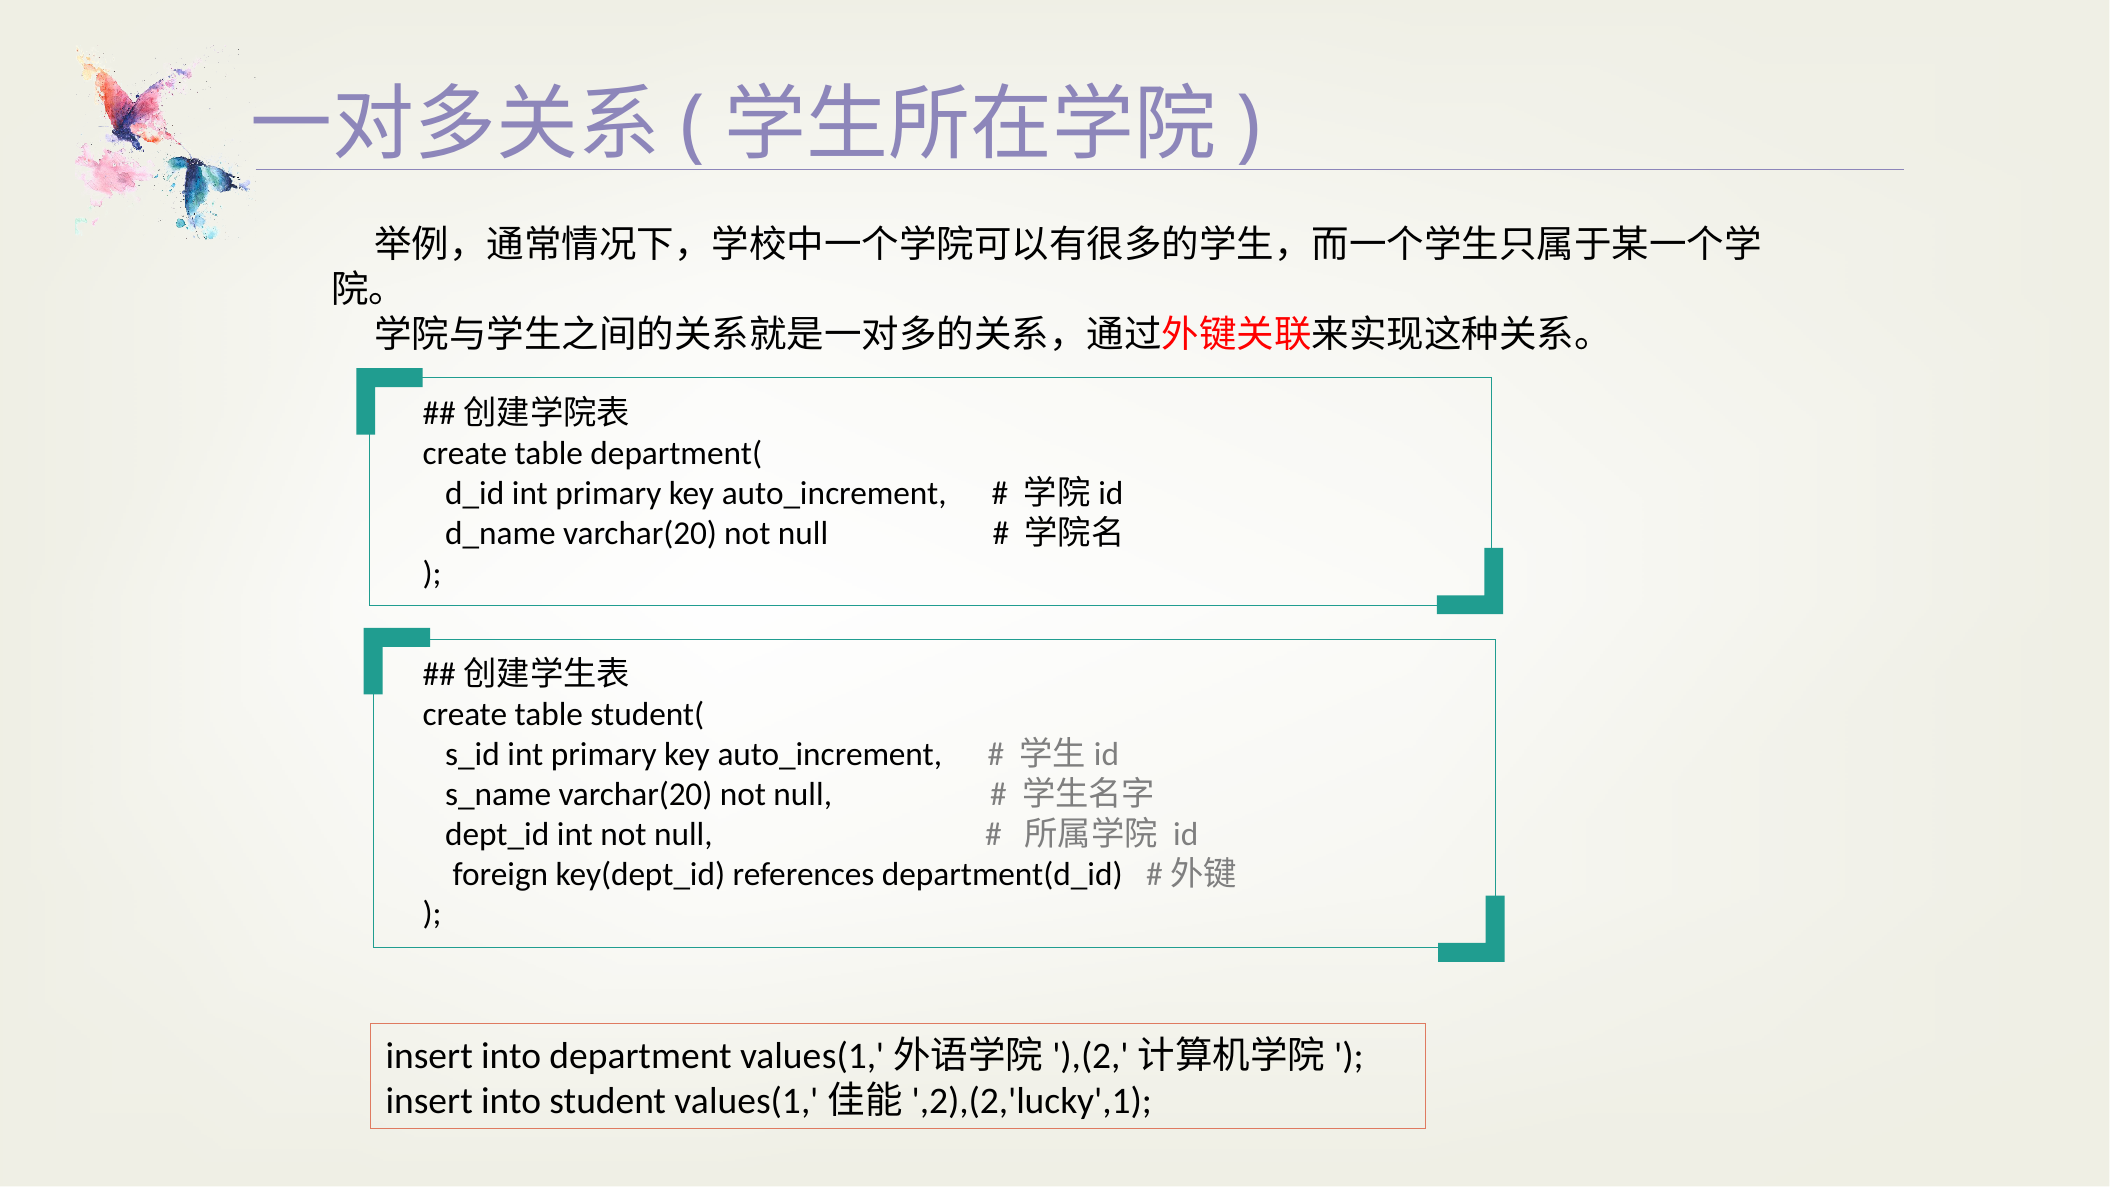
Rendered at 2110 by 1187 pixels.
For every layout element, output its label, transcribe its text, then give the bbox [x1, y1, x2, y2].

picture [75, 45, 256, 240]
text_box [1436, 547, 1504, 615]
text_box [372, 639, 1496, 949]
text_box [368, 376, 1493, 606]
text_box ##创建学院表 create table department( d_id int primary key auto_increment, # 学院id d_name varchar(20) not null # 学院名 ); [422, 391, 1219, 591]
text_box [363, 627, 431, 695]
text_box [1437, 894, 1506, 963]
text_box 一对多关系(学生所在学院) [256, 70, 1291, 169]
text_box [355, 367, 424, 436]
text_box insert into department values(1,'外语学院'),(2,'计算机学院'); insert into student values(1,'佳能',2),(2,'lucky',1); [370, 1023, 1426, 1129]
text_box 举例，通常情况下，学校中一个学院可以有很多的学生，而一个学生只属于某一个学院。 学院与学生之间的关系就是一对多的关系，通过外键关联来实现这种关系。 [316, 212, 1793, 362]
text_box ##创建学生表 create table student( s_id int primary key auto_increment, # 学生id s_name varchar(20) not null, # 学生名字 dept_id int not null, # 所属学院 id foreign key(dept_id) references department(d_id) #外键 ); [422, 652, 1479, 932]
